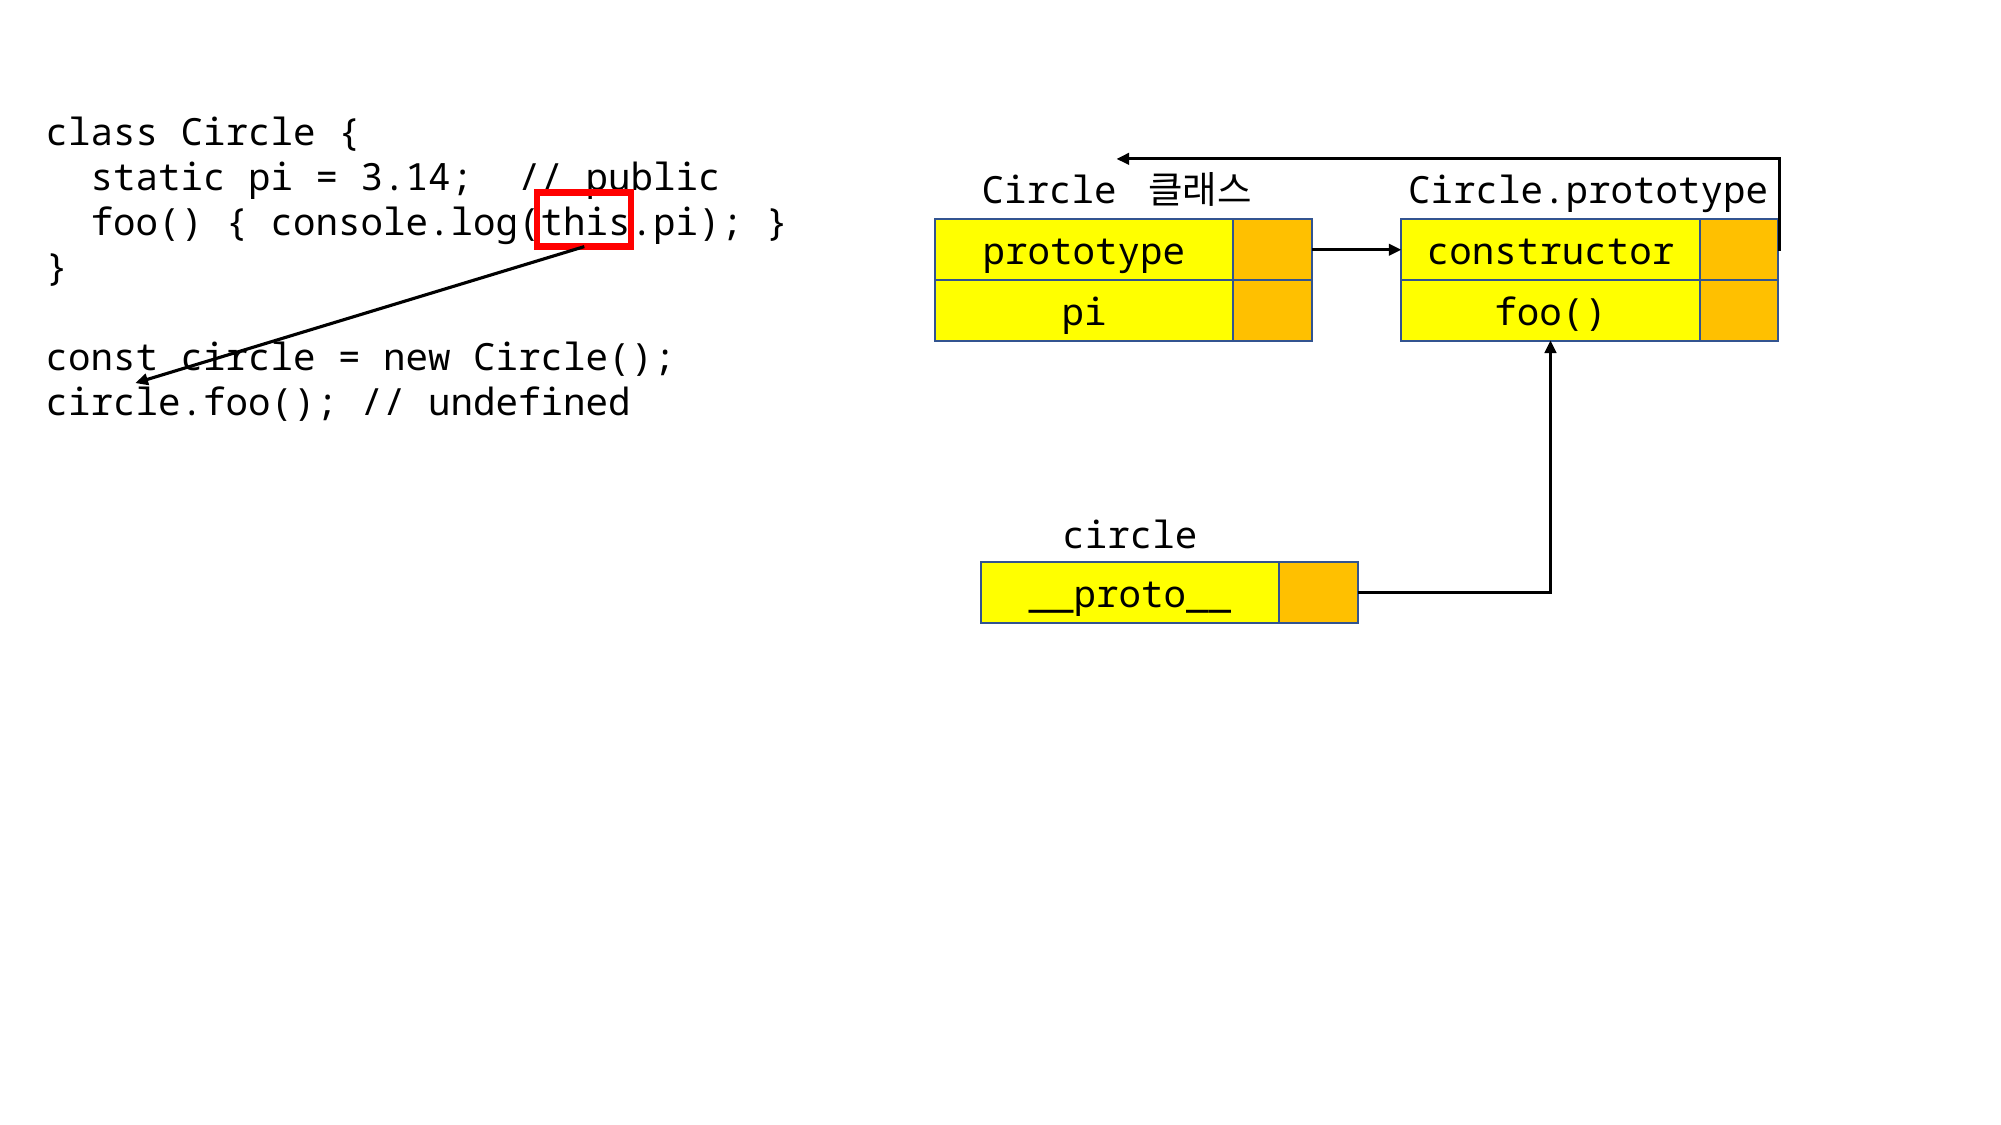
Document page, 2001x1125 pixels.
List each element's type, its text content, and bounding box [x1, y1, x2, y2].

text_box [934, 219, 1312, 280]
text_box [1116, 158, 1779, 250]
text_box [1401, 280, 1779, 341]
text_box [1401, 250, 1779, 280]
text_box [135, 246, 585, 383]
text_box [934, 280, 1312, 341]
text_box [980, 562, 1358, 624]
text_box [1357, 340, 1551, 593]
text_box circle [1047, 503, 1213, 562]
text_box Circle 클래스 [966, 158, 1116, 219]
text_box class Circle { static pi = 3.14; // public foo() { console.log(this.pi); } } const circle = new Circle(); circle.foo(); // undefined [30, 100, 804, 431]
text_box [536, 191, 632, 248]
